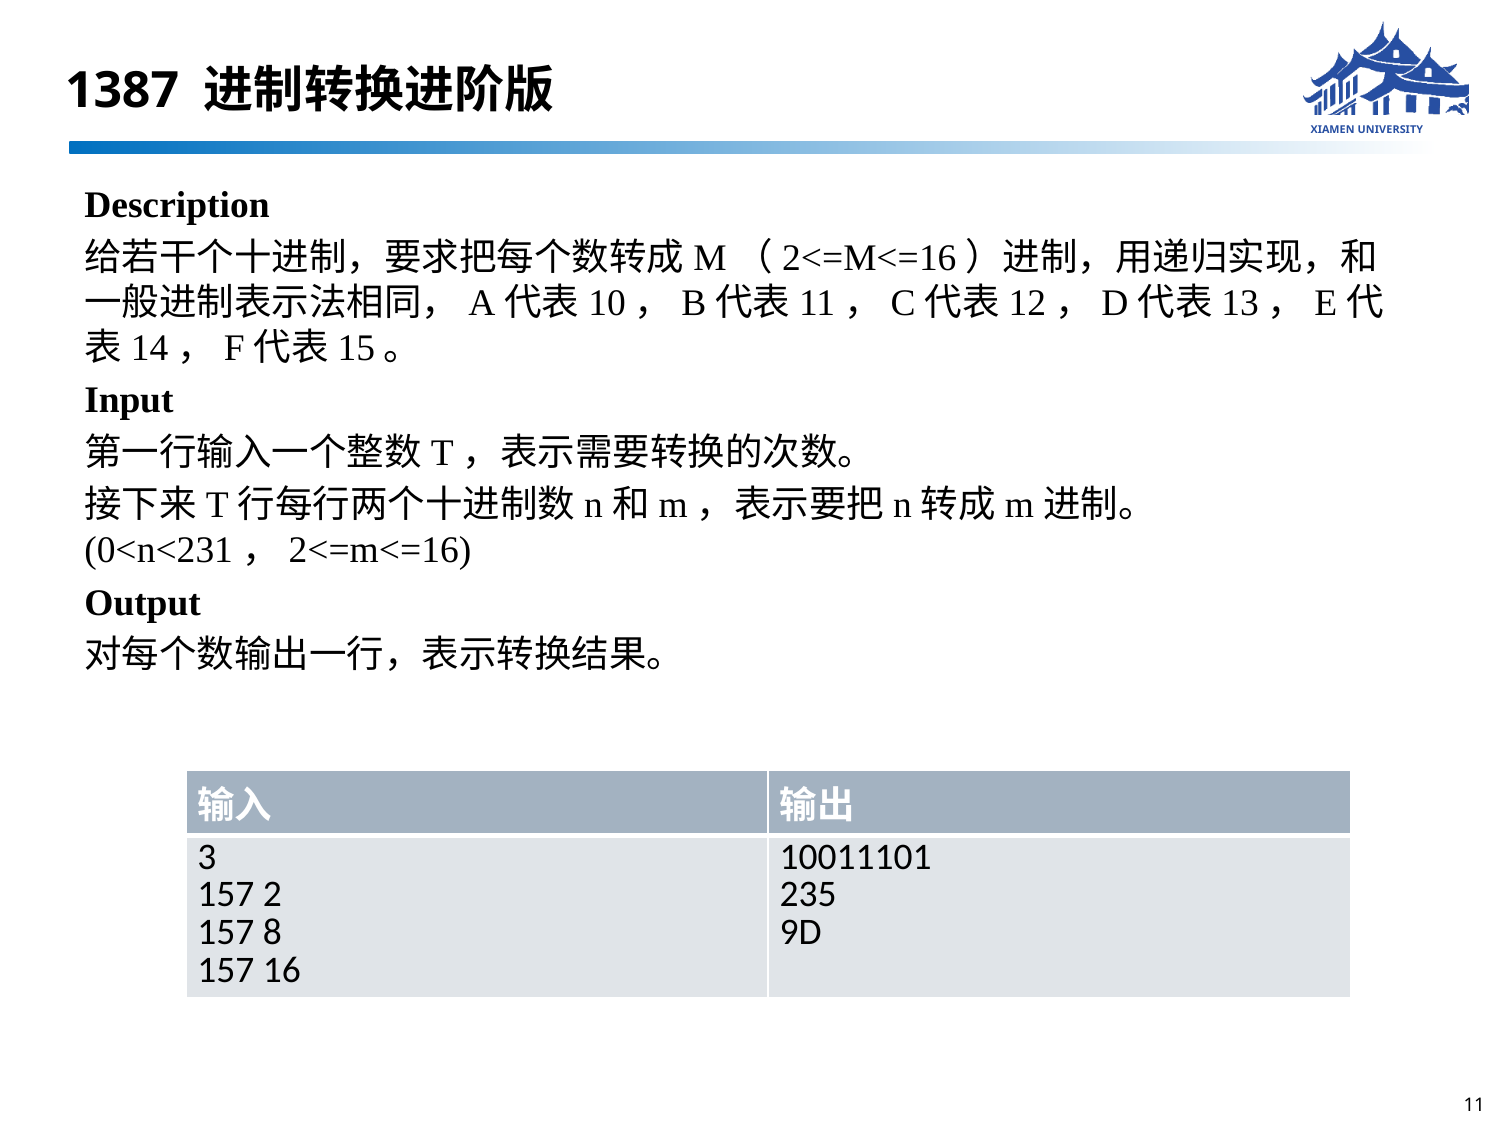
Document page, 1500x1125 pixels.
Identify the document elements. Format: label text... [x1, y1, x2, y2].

list Description 给若干个十进制，要求把每个数转成M（2<=M<=16）进制，用递归实现，和一般进制表示法相同，A代表10，B代表11，C代表12，D代表13，E代表14，F代表15。 Input 第一行输入一个整数T，表示需要转换的次数。 接下来T行每行两个十进制数n和m，表示要把n转成m进制。(0<n<231，2<=m<=16) Output 对每个数输出一行，表示转换结果。 [69, 172, 1425, 749]
table_cell 3 157 2 157 8 157 16 [187, 838, 767, 997]
table_header 输出 [769, 771, 1350, 833]
slide_number 11 [1334, 1084, 1500, 1121]
table_cell 10011101 235 9D [769, 838, 1350, 997]
table_header 输入 [187, 771, 767, 833]
picture [1303, 21, 1469, 115]
title 1387 进制转换进阶版 [50, 29, 1425, 125]
